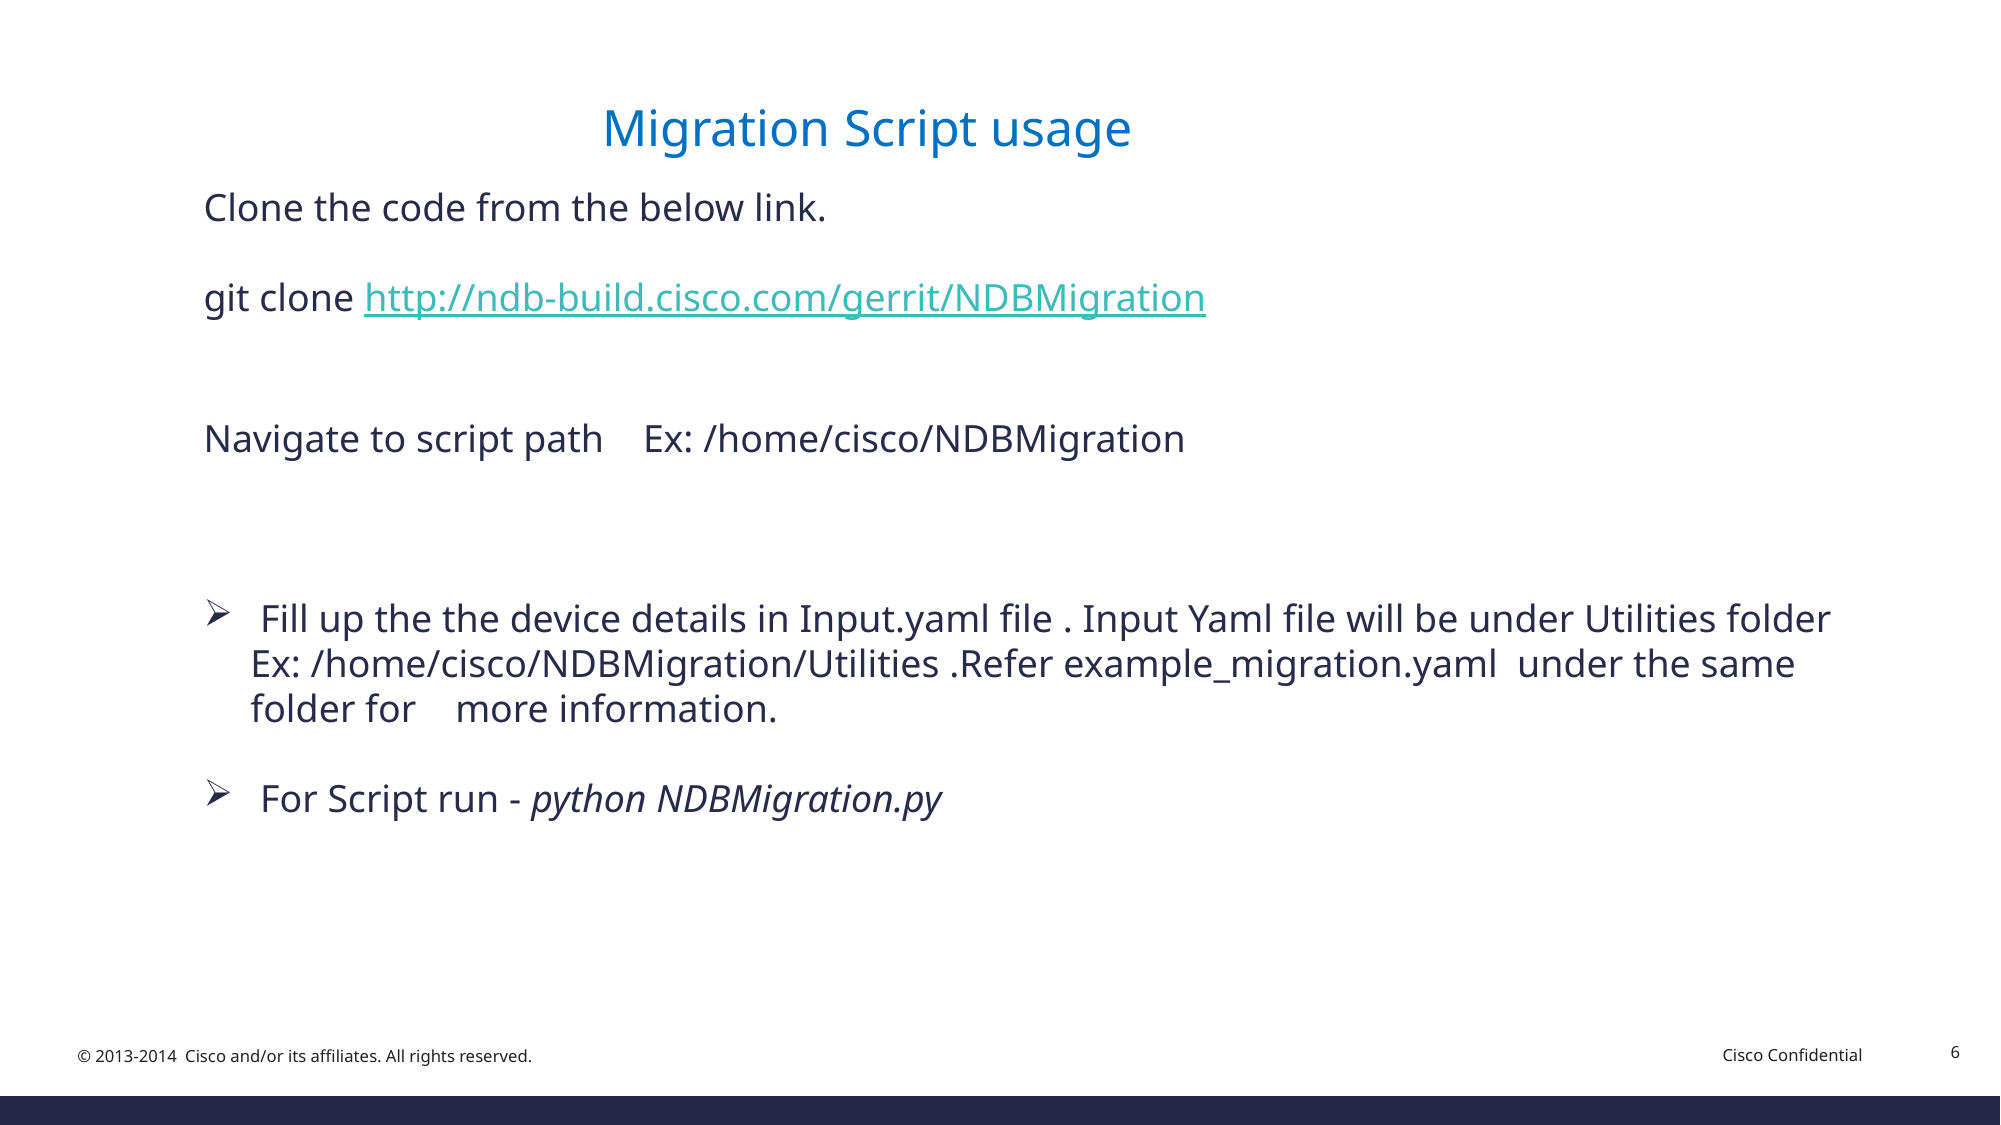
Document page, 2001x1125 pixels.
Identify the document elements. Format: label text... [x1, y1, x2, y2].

text_box Migration Script usage [509, 88, 1661, 164]
text_box Clone the code from the below link. git clone http://ndb-build.cisco.com/gerrit/NDBMigration Navigate to script path Ex: /home/cisco/NDBMigration Fill up the the device details in Input.yaml file . Input Yaml file will be under Utilities folder Ex: /home/cisco/NDBMigration/Utilities .Refer example_migration.yaml under the same folder for more information. For Script run - python NDBMigration.py [188, 176, 1877, 917]
